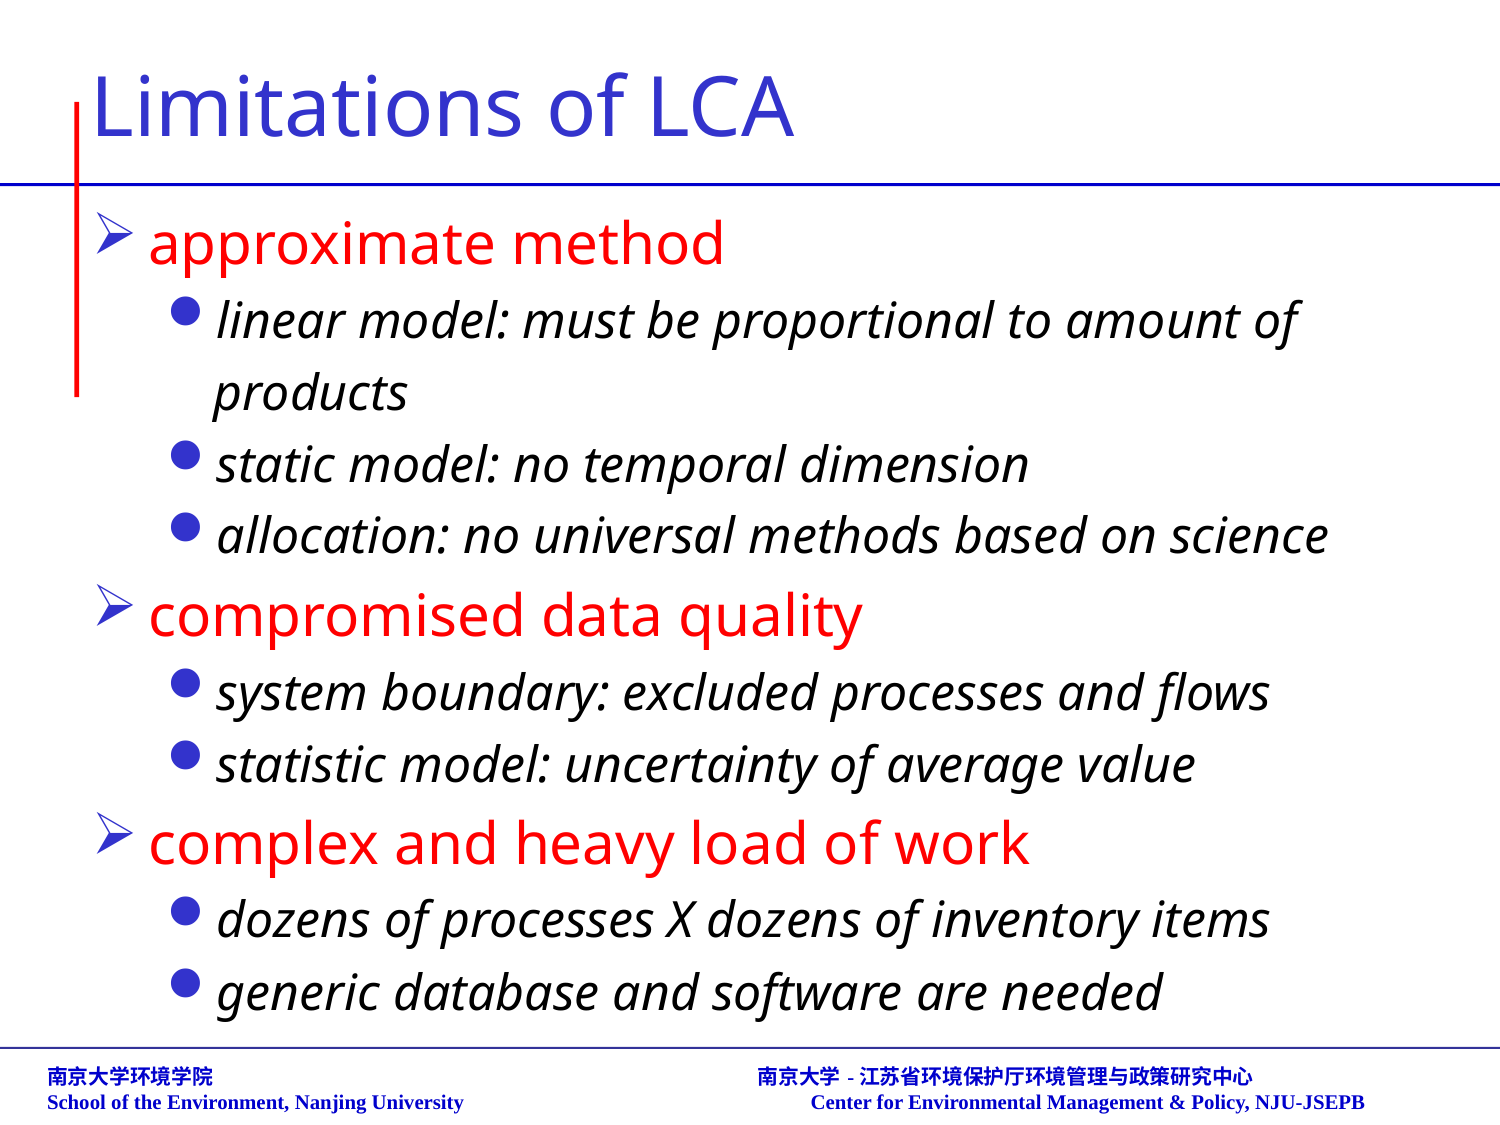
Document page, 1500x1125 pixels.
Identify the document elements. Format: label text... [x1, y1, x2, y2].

list approximate method linear model: must be proportional to amount of products static model: no temporal dimension allocation: no universal methods based on science compromised data quality system boundary: excluded processes and flows statistic model: uncertainty of average value complex and heavy load of work dozens of processes X dozens of inventory items generic database and software are needed [76, 184, 1436, 1042]
title Limitations of LCA [75, 45, 1424, 161]
